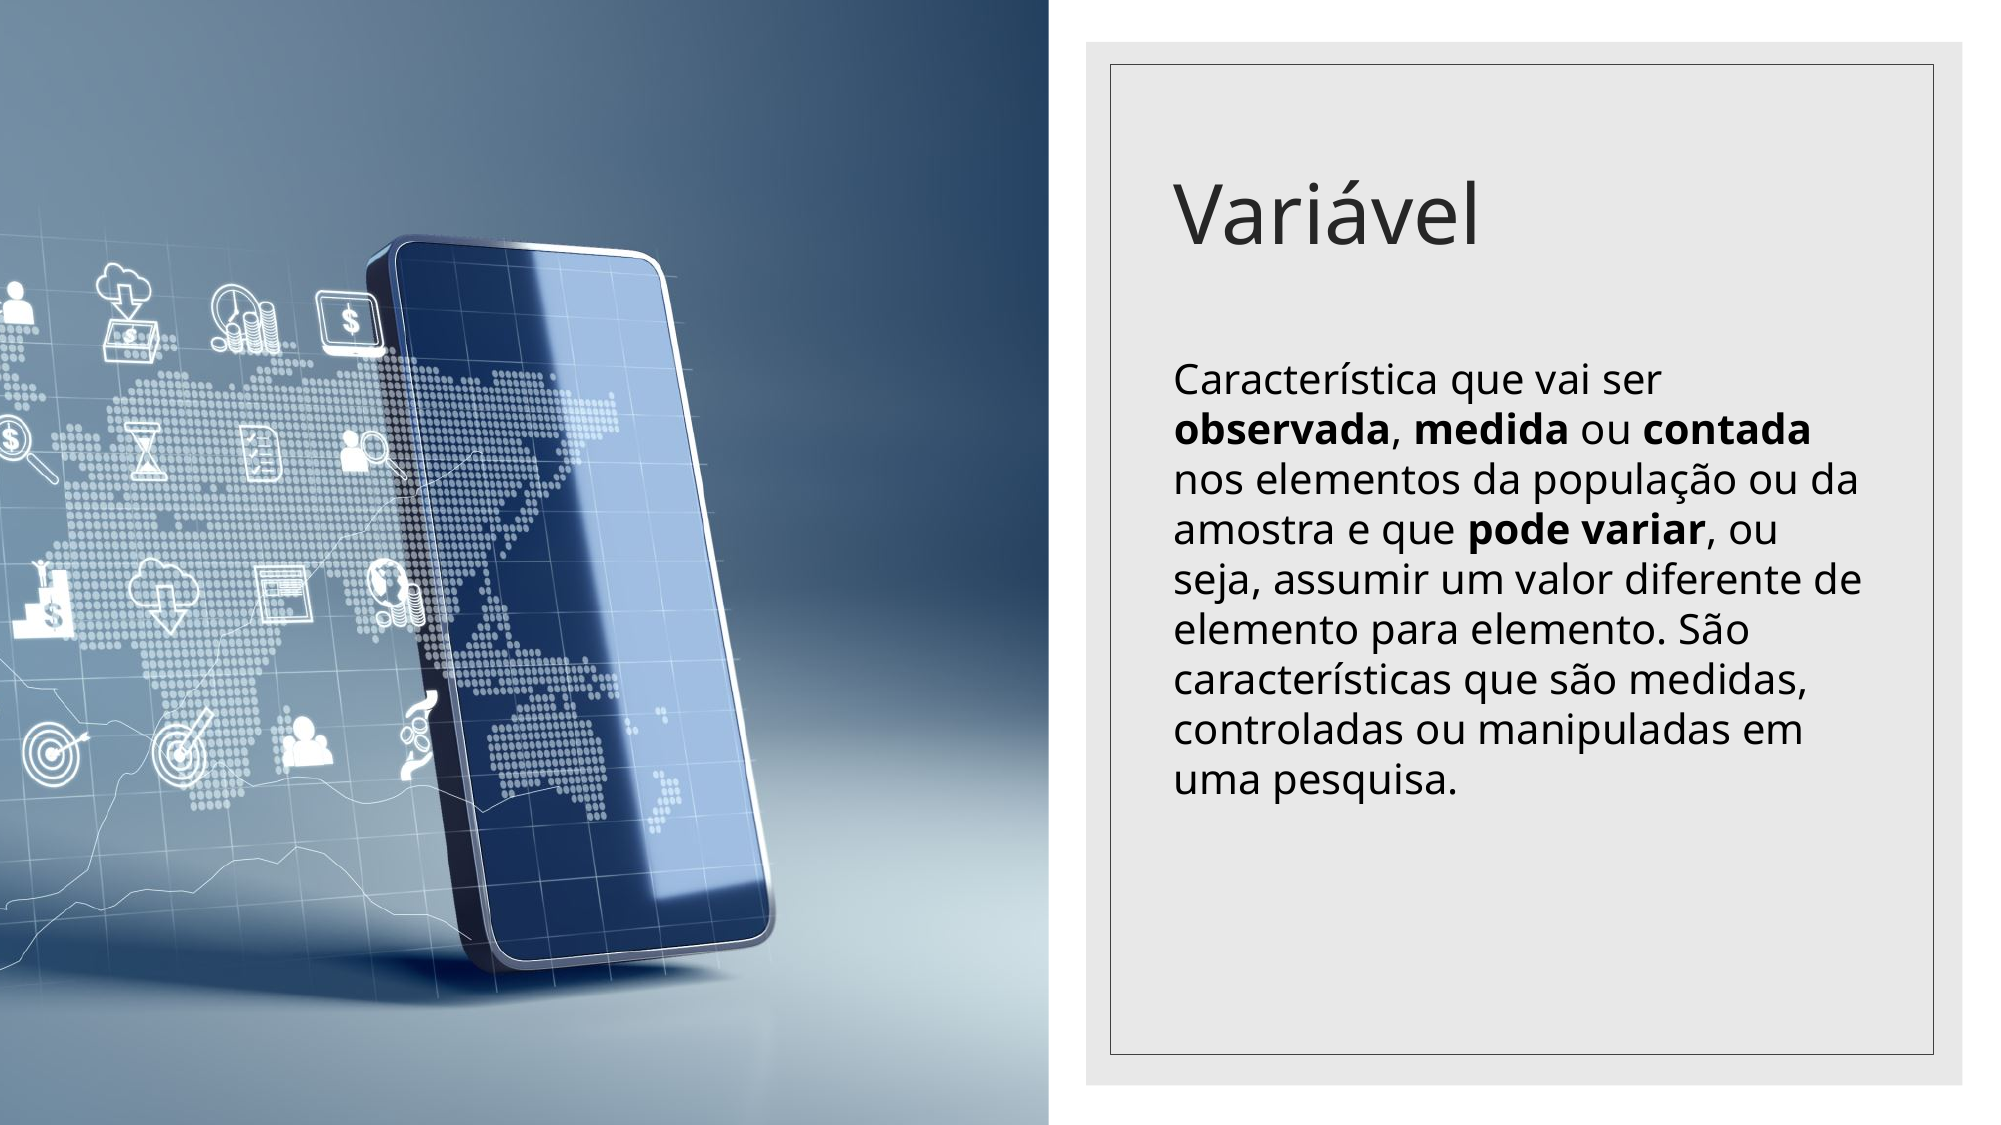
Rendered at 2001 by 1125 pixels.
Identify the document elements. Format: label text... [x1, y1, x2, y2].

text_box [1085, 41, 1963, 1086]
text_box [1109, 64, 1935, 1056]
title Variável [1158, 105, 1893, 331]
list Característica que vai ser observada, medida ou contada nos elementos da população ou da amostra e que pode variar, ou seja, assumir um valor diferente de elemento para elemento. São características que são medidas, controladas ou manipuladas em uma pesquisa. [1158, 345, 1893, 990]
picture [0, 0, 1049, 1125]
text_box [1054, 0, 2000, 1125]
